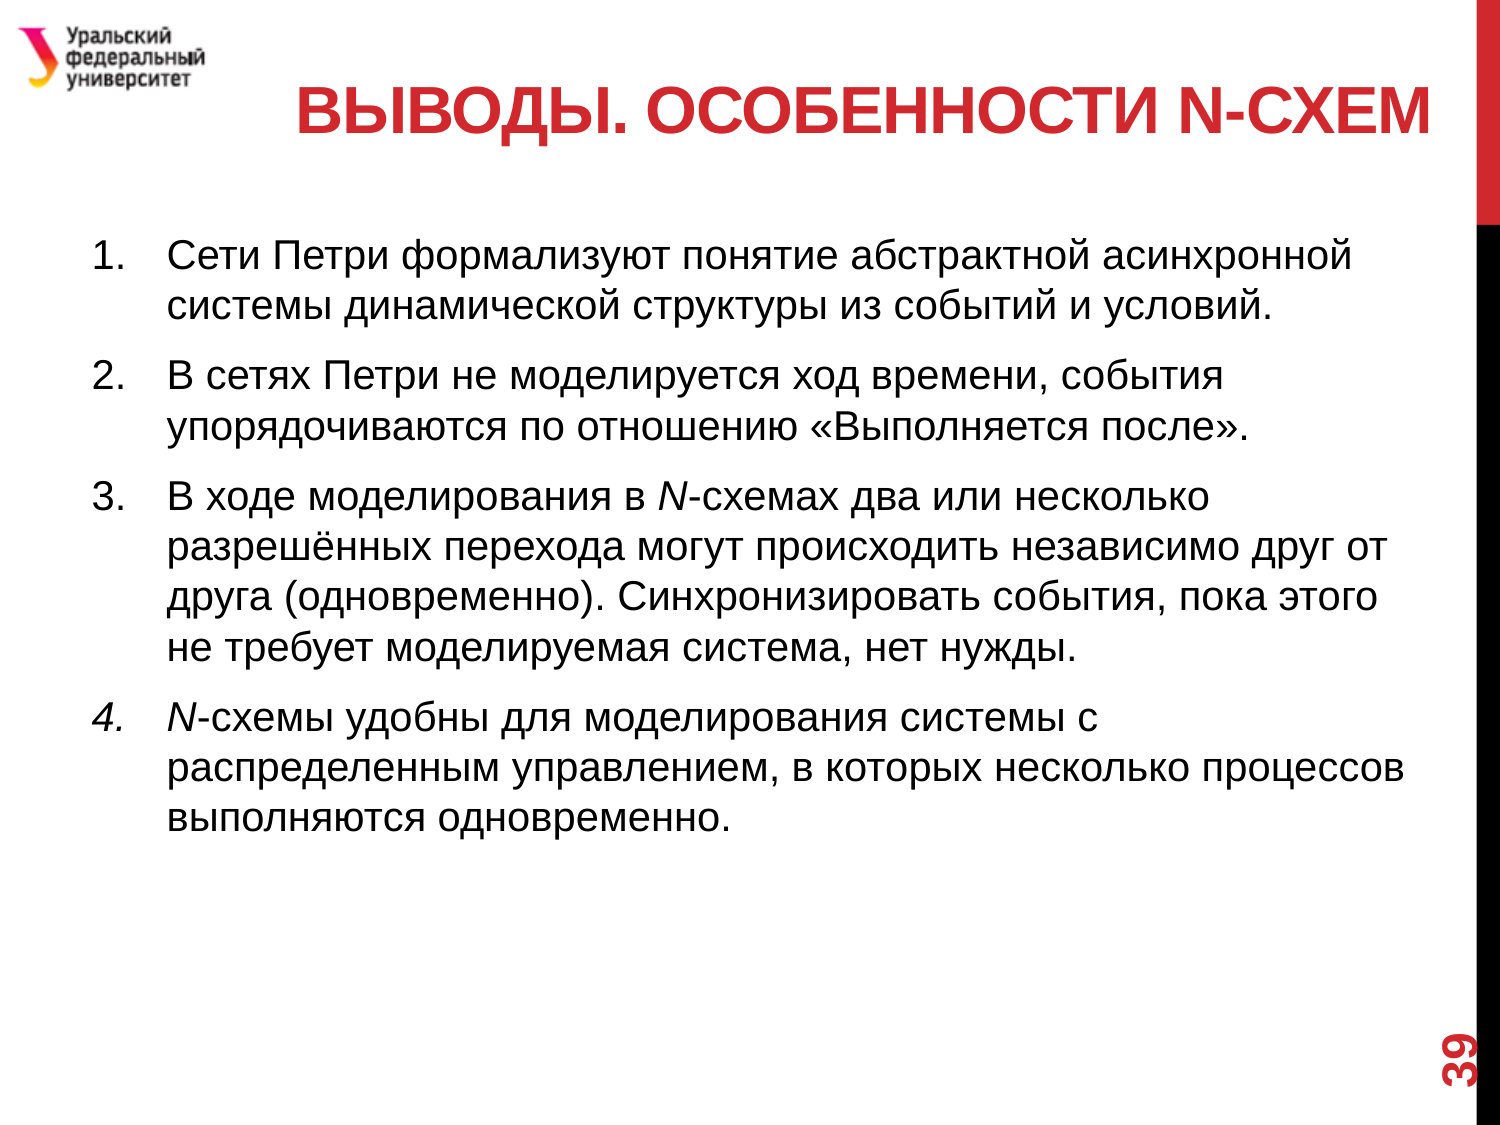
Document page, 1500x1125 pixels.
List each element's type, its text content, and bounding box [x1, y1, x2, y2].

slide_number 39 [1427, 887, 1488, 1104]
list Сети Петри формализуют понятие абстрактной асинхронной системы динамической структуры из событий и условий. В сетях Петри не моделируется ход времени, события упорядочиваются по отношению «Выполняется после». В ходе моделирования в N-схемах два или несколько разрешённых перехода могут происходить независимо друг от друга (одновременно). Синхронизировать события, пока этого не требует моделируемая система, нет нужды. N-схемы удобны для моделирования системы с распределенным управлением, в которых несколько процессов выполняются одновременно. [76, 219, 1427, 1047]
picture [0, 0, 211, 105]
title Выводы. Особенности N-схем [135, 30, 1449, 155]
